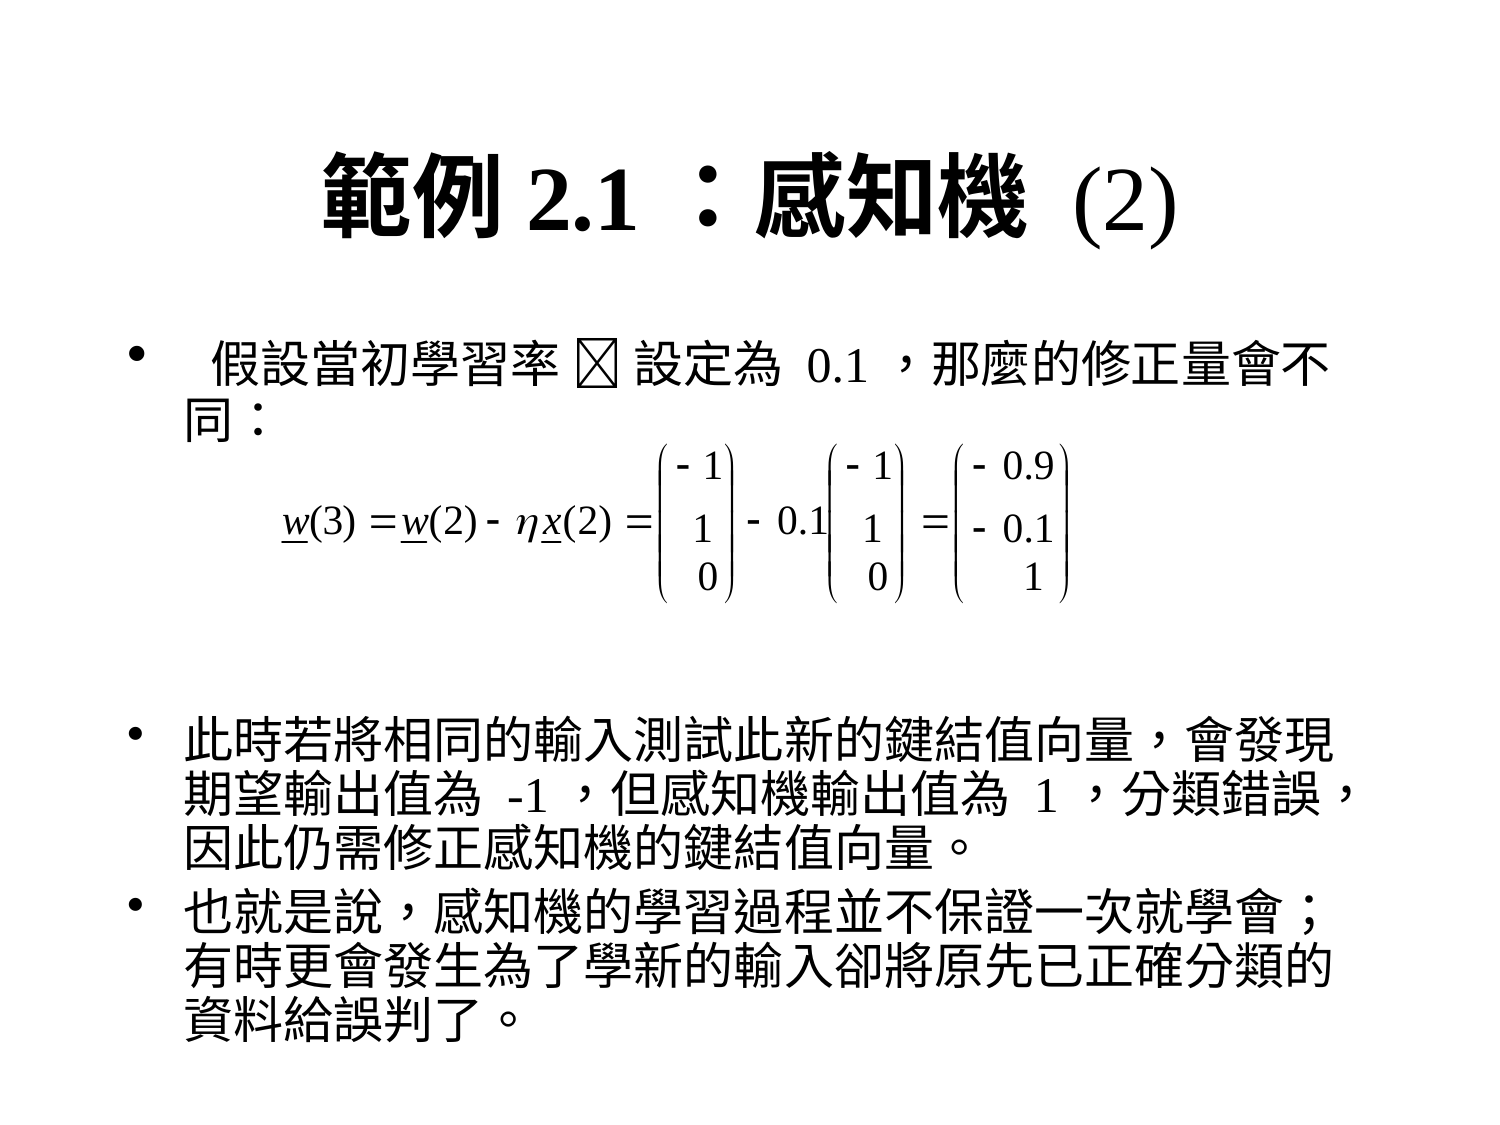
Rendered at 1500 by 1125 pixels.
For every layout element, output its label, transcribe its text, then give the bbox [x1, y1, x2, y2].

title 範例2.1：感知機 (2) [112, 99, 1388, 288]
list 假設當初學習率  設定為 0.1，那麼的修正量會不同： 此時若將相同的輸入測試此新的鍵結值向量，會發現期望輸出值為 -1，但感知機輸出值為 1，分類錯誤，因此仍需修正感知機的鍵結值向量。 也就是說，感知機的學習過程並不保證一次就學會；有時更會發生為了學新的輸入卻將原先已正確分類的資料給誤判了。 [112, 324, 1388, 1000]
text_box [274, 437, 1081, 612]
